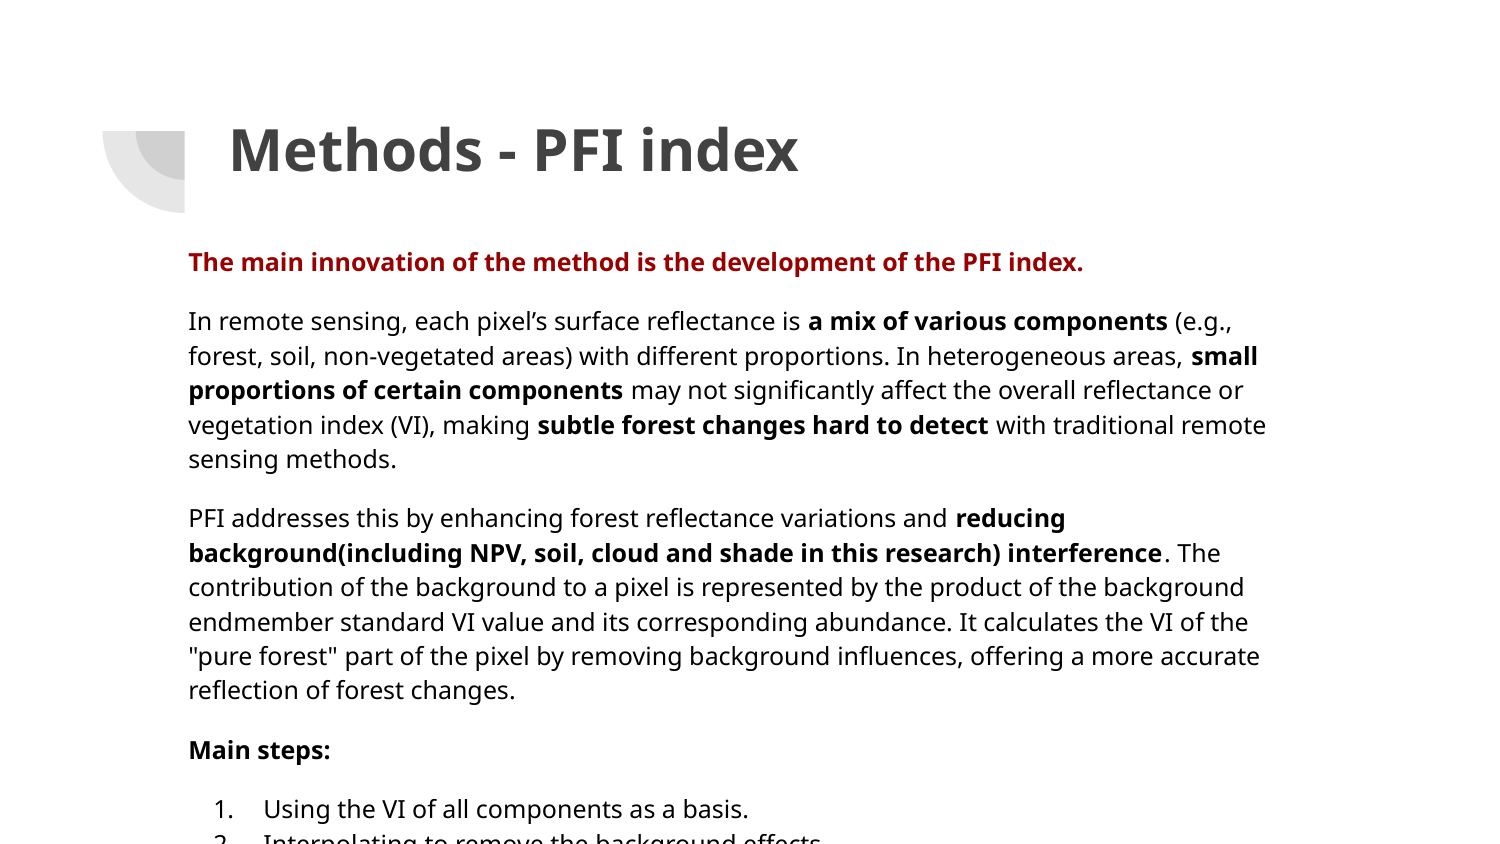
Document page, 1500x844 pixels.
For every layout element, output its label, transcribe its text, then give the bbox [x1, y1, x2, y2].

list The main innovation of the method is the development of the PFI index. In remote sensing, each pixel’s surface reflectance is a mix of various components (e.g., forest, soil, non-vegetated areas) with different proportions. In heterogeneous areas, small proportions of certain components may not significantly affect the overall reflectance or vegetation index (VI), making subtle forest changes hard to detect with traditional remote sensing methods. PFI addresses this by enhancing forest reflectance variations and reducing background(including NPV, soil, cloud and shade in this research) interference. The contribution of the background to a pixel is represented by the product of the background endmember standard VI value and its corresponding abundance. It calculates the VI of the "pure forest" part of the pixel by removing background influences, offering a more accurate reflection of forest changes. Main steps: Using the VI of all components as a basis. Interpolating to remove the background effects. Extracting the VI representing only the forest area. [173, 226, 1327, 644]
title Methods - PFI index [213, 98, 1368, 263]
